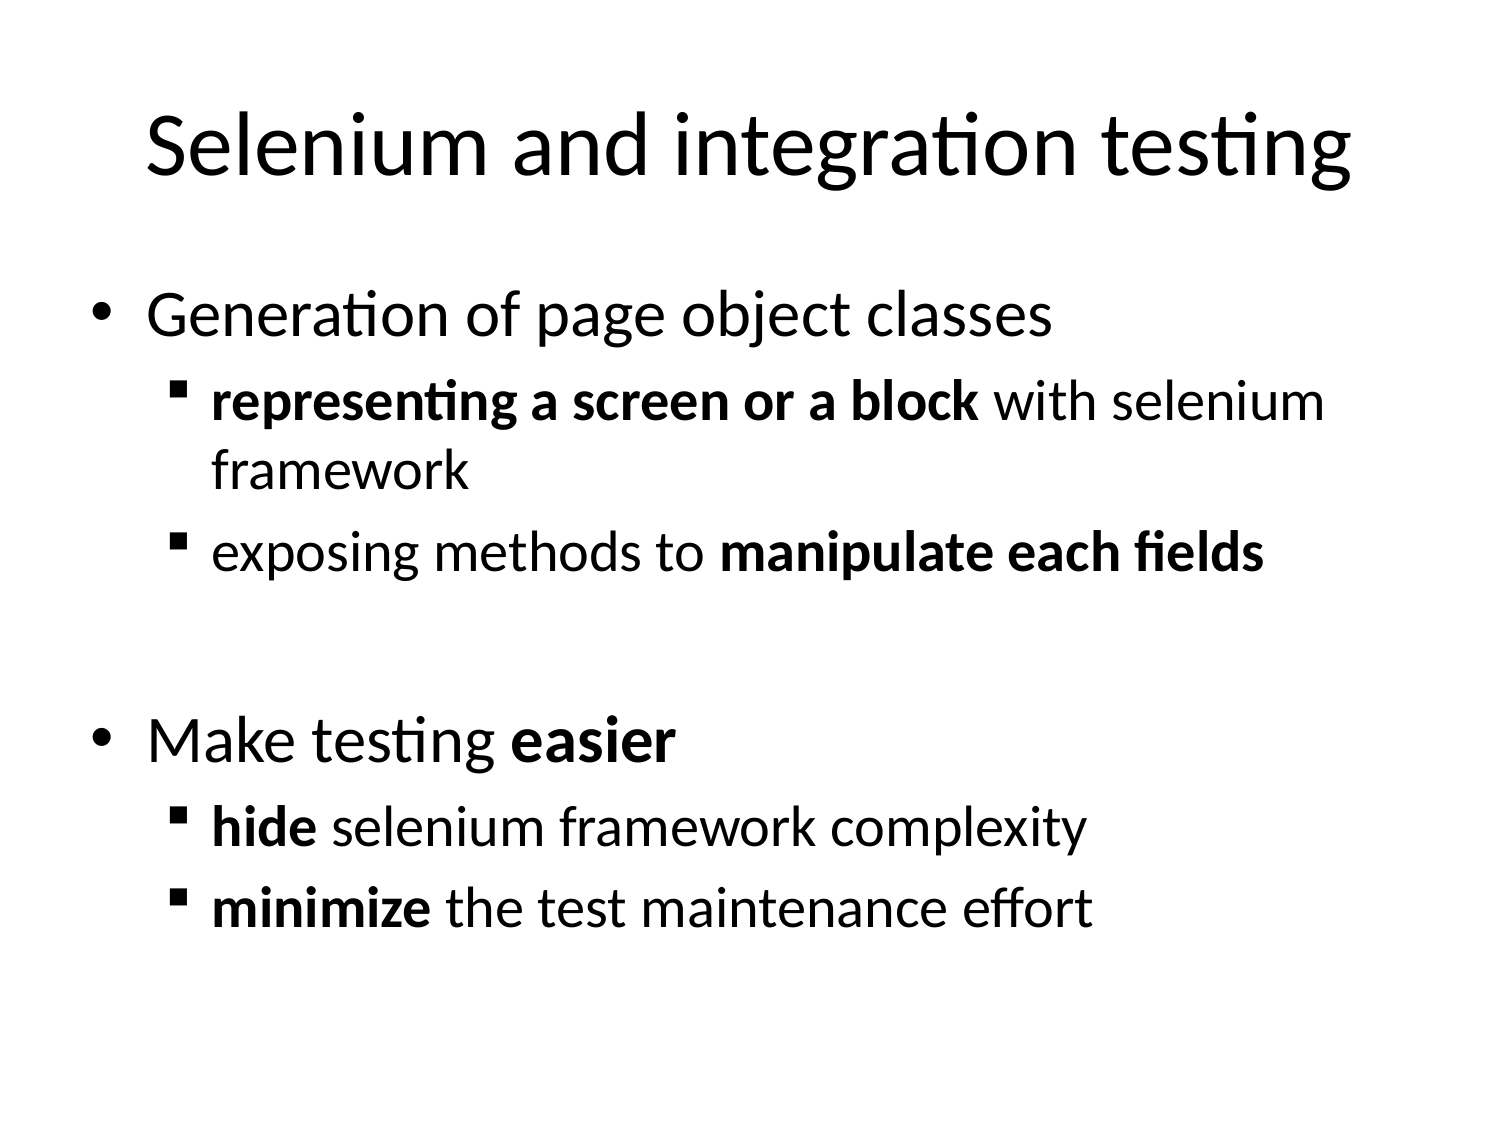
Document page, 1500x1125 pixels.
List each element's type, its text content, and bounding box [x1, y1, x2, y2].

title Selenium and integration testing [75, 45, 1425, 233]
list Generation of page object classes representing a screen or a block with selenium framework exposing methods to manipulate each fields Make testing easier hide selenium framework complexity minimize the test maintenance effort [75, 262, 1425, 1005]
